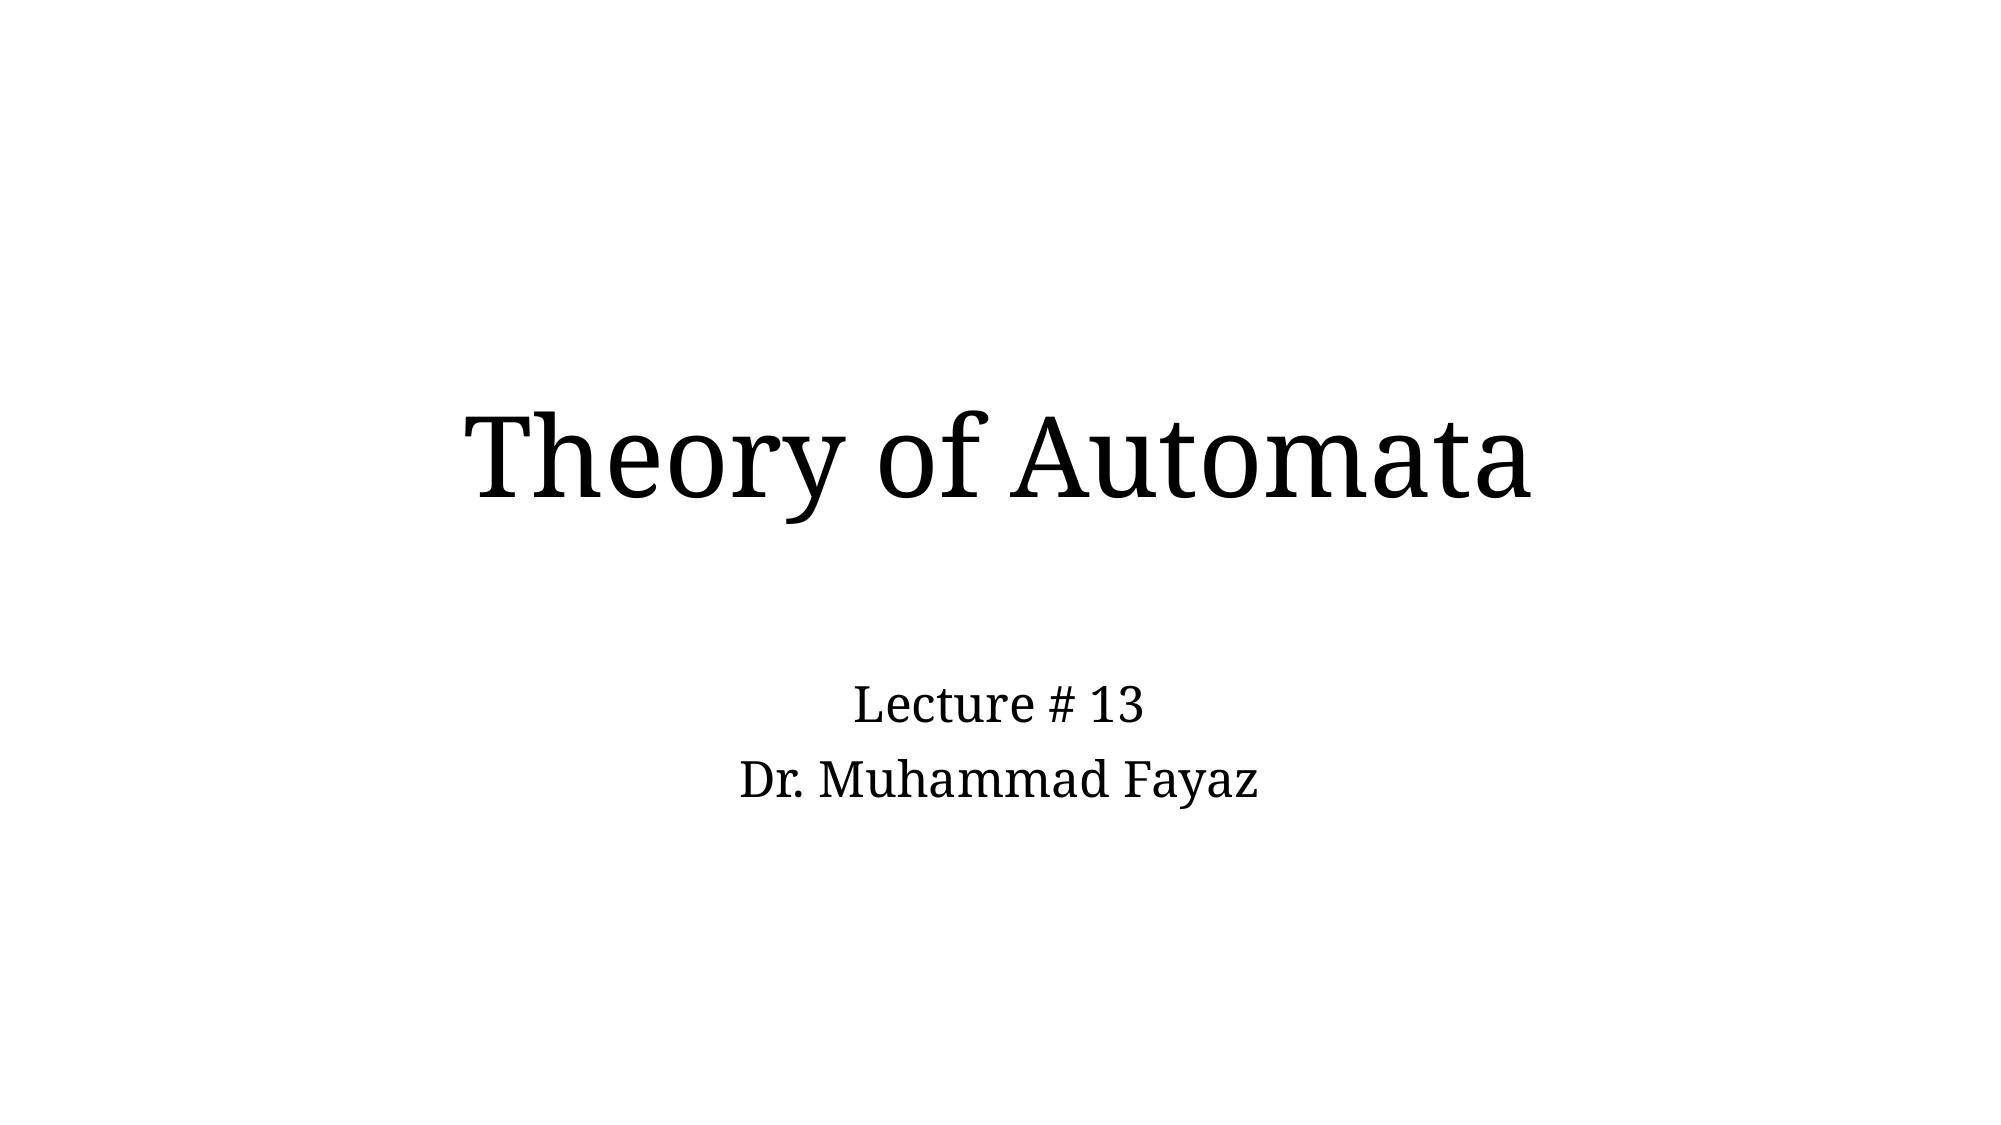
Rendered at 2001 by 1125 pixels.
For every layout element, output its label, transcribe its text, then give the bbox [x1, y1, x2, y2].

title Theory of Automata [355, 229, 1644, 530]
subtitle Lecture # 13 Dr. Muhammad Fayaz [249, 590, 1750, 863]
